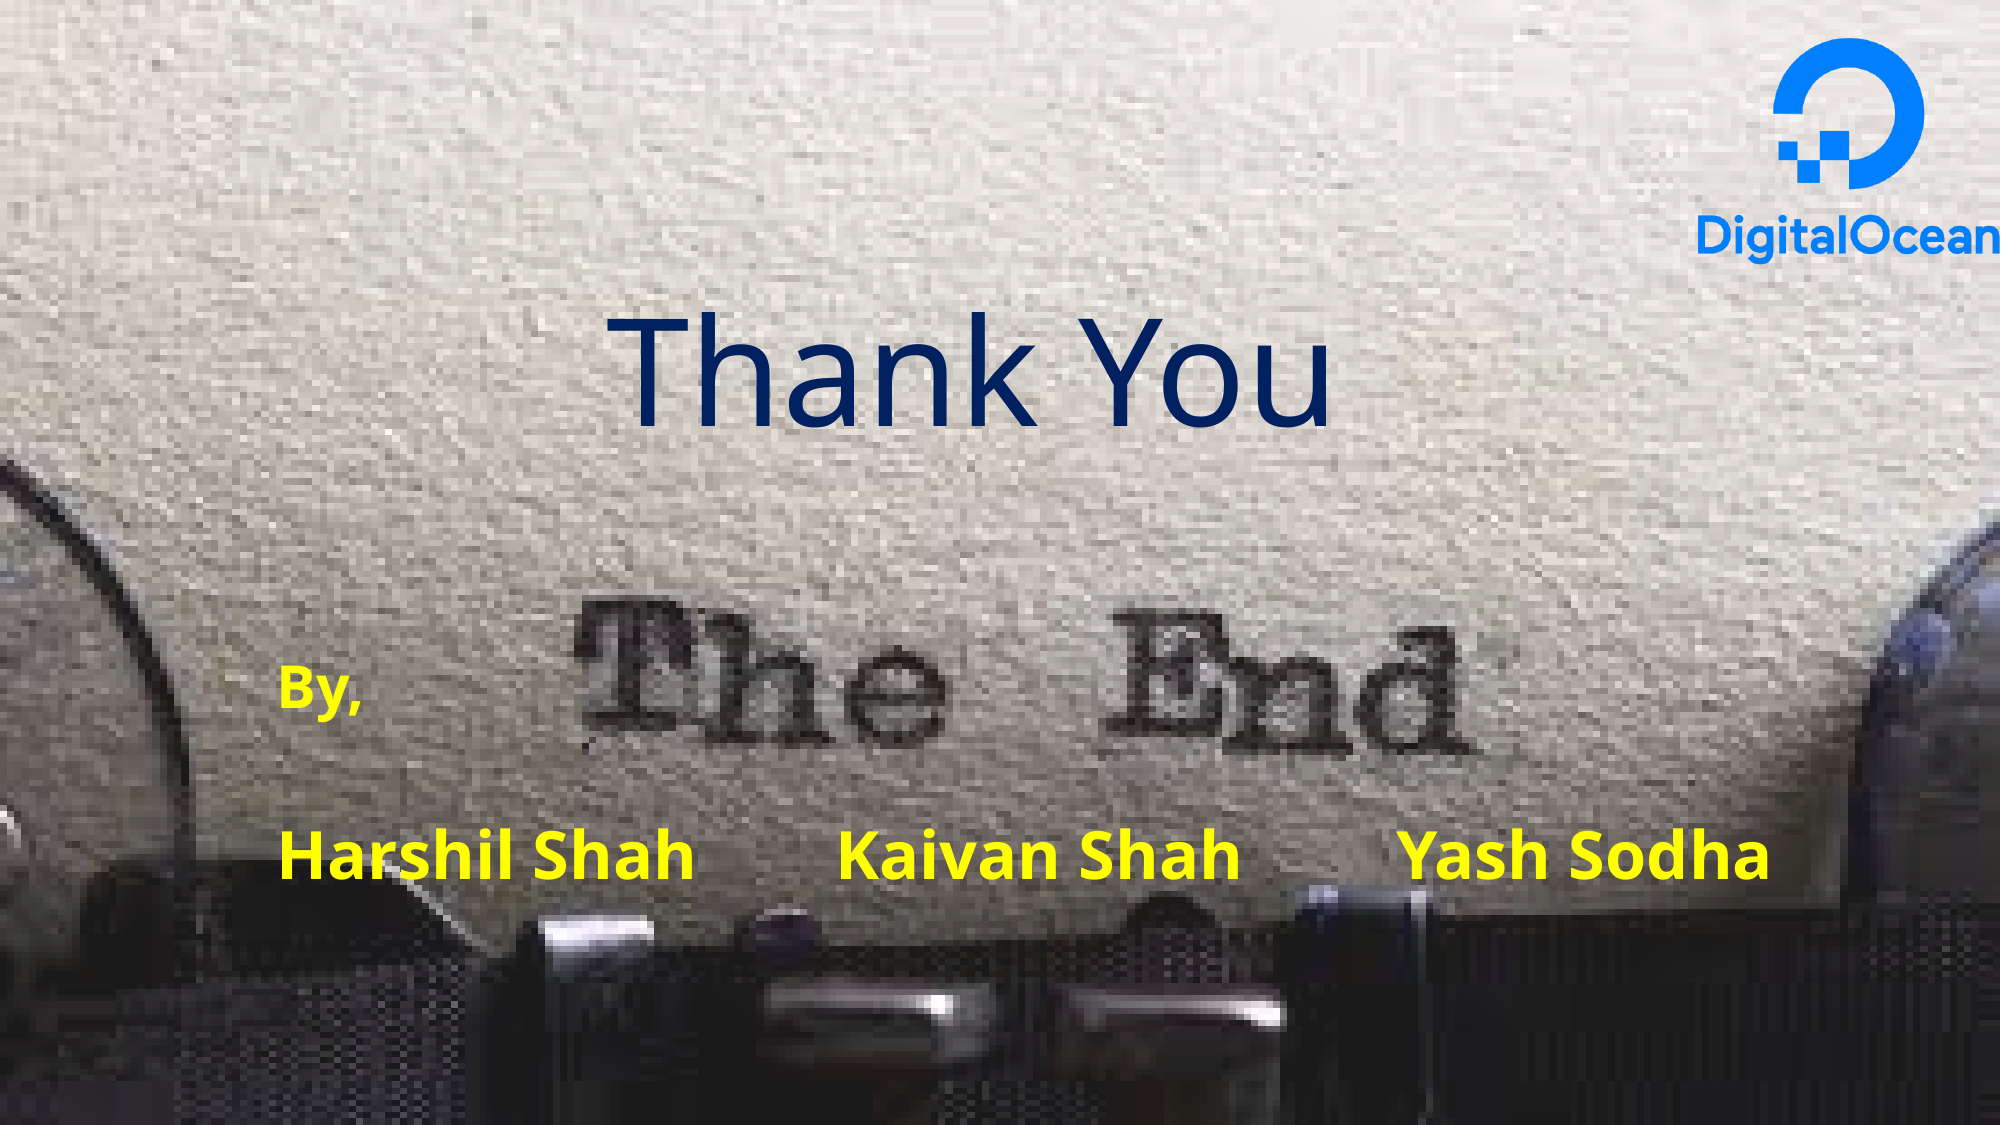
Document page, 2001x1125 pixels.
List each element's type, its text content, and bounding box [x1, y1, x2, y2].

picture [1697, 0, 2000, 303]
list By, Harshil Shah Kaivan Shah Yash Sodha [261, 649, 1987, 950]
title Thank You [591, 269, 1409, 487]
